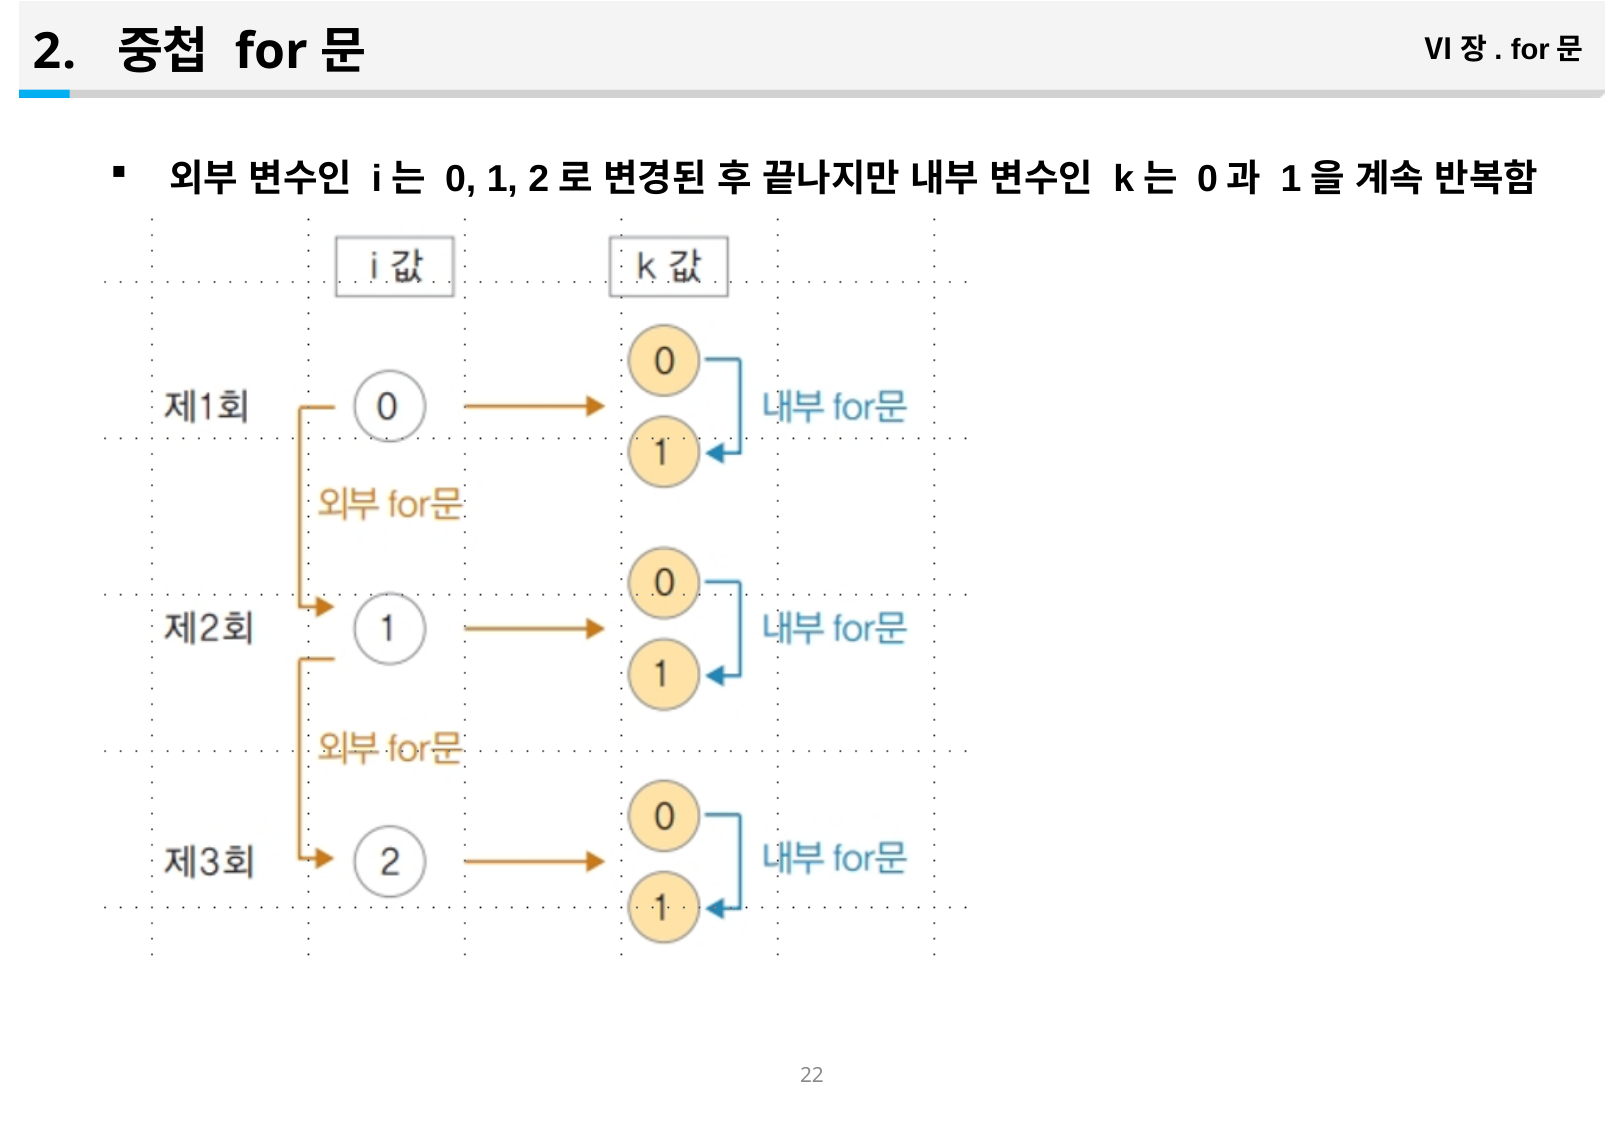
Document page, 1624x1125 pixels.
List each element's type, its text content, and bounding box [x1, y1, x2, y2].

text_box 외부 변수인 i는 0, 1, 2로 변경된 후 끝나지만 내부 변수인 k는 0과 1을 계속 반복함 [20, 124, 1602, 207]
picture [102, 207, 976, 957]
list 중첩 for문 [17, 11, 1167, 85]
text_box Ⅵ장. for문 [1409, 22, 1607, 73]
picture [19, 1, 1605, 98]
slide_number 21 [622, 1045, 1002, 1106]
